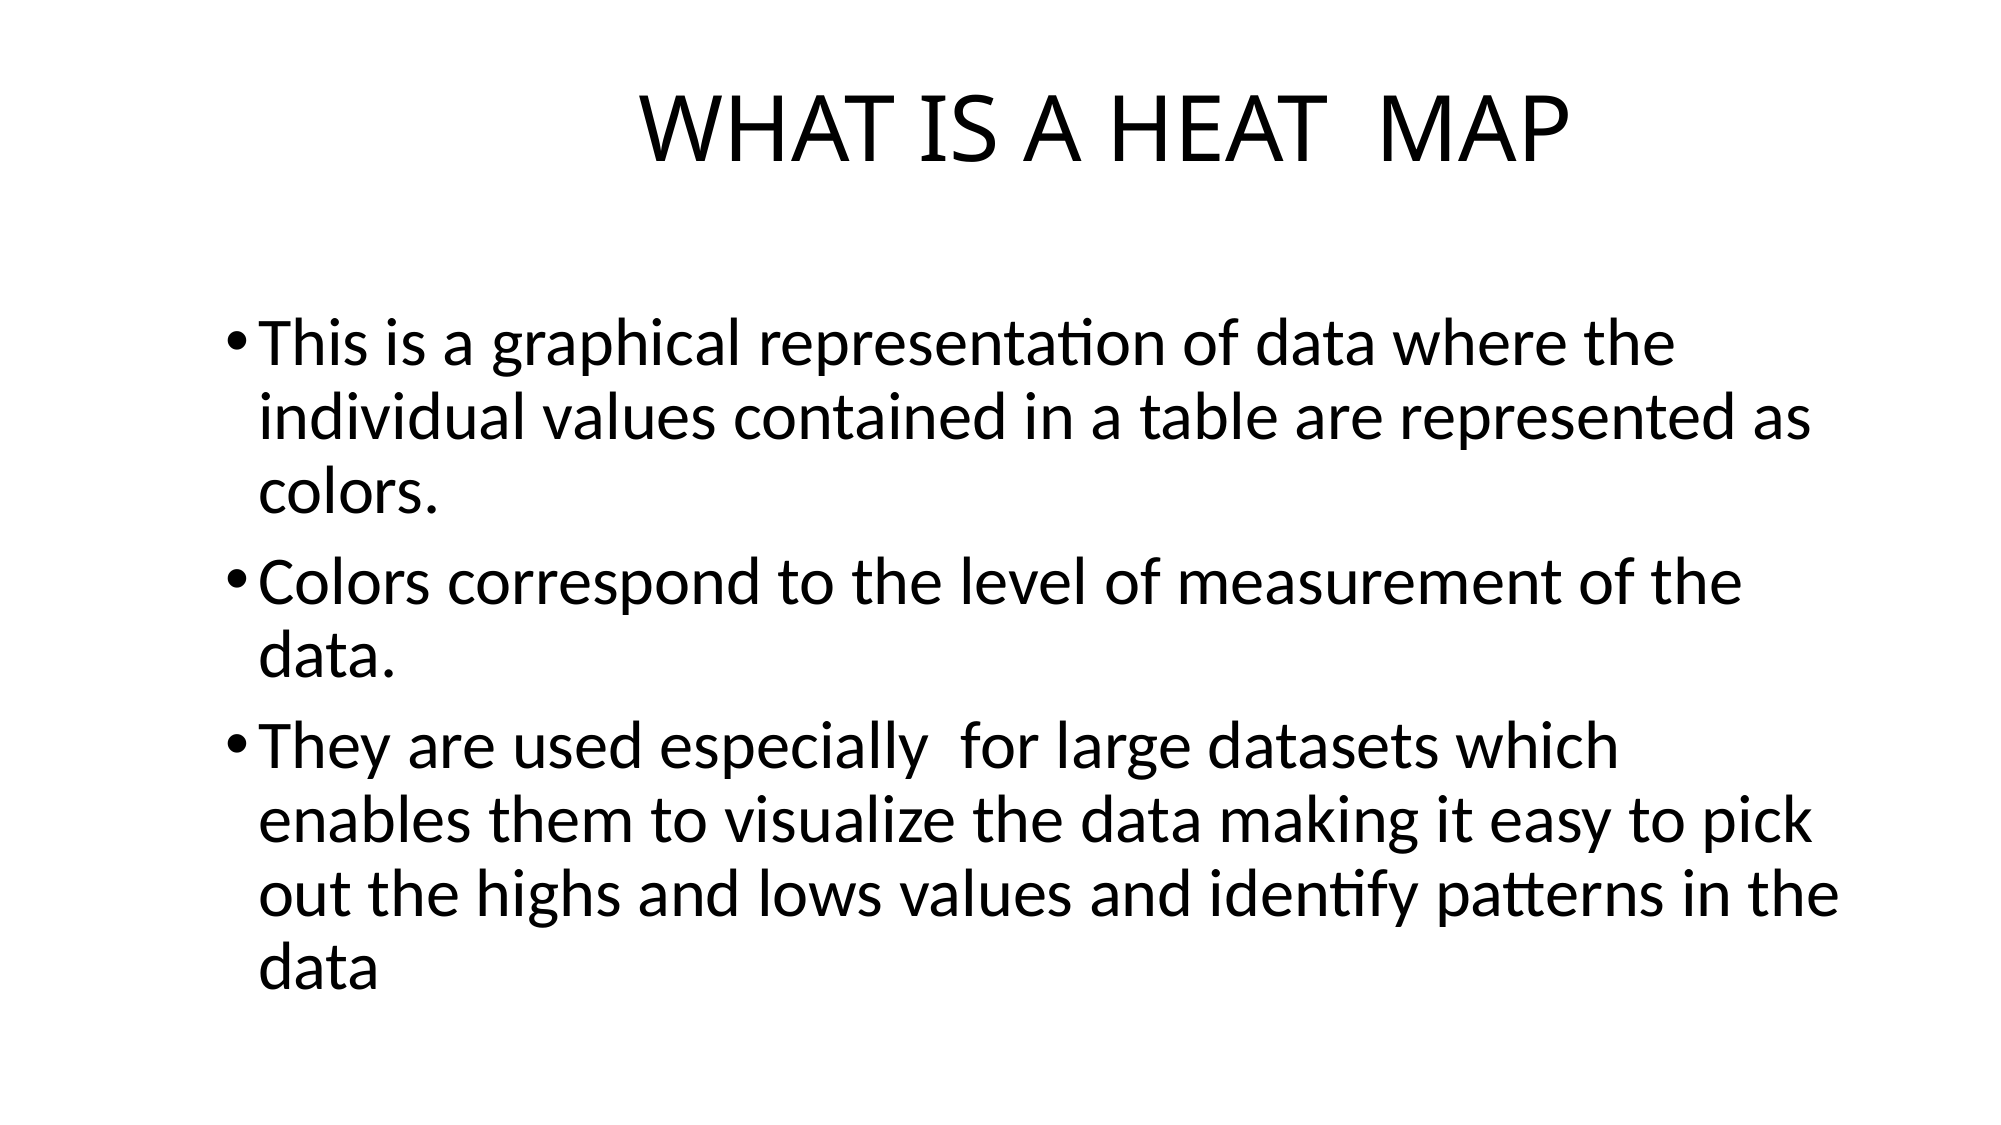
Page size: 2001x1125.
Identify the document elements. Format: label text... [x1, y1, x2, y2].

title WHAT IS A HEAT MAP [173, 23, 1899, 241]
list This is a graphical representation of data where the individual values contained in a table are represented as colors. Colors correspond to the level of measurement of the data. They are used especially for large datasets which enables them to visualize the data making it easy to pick out the highs and lows values and identify patterns in the data [210, 299, 1863, 1014]
